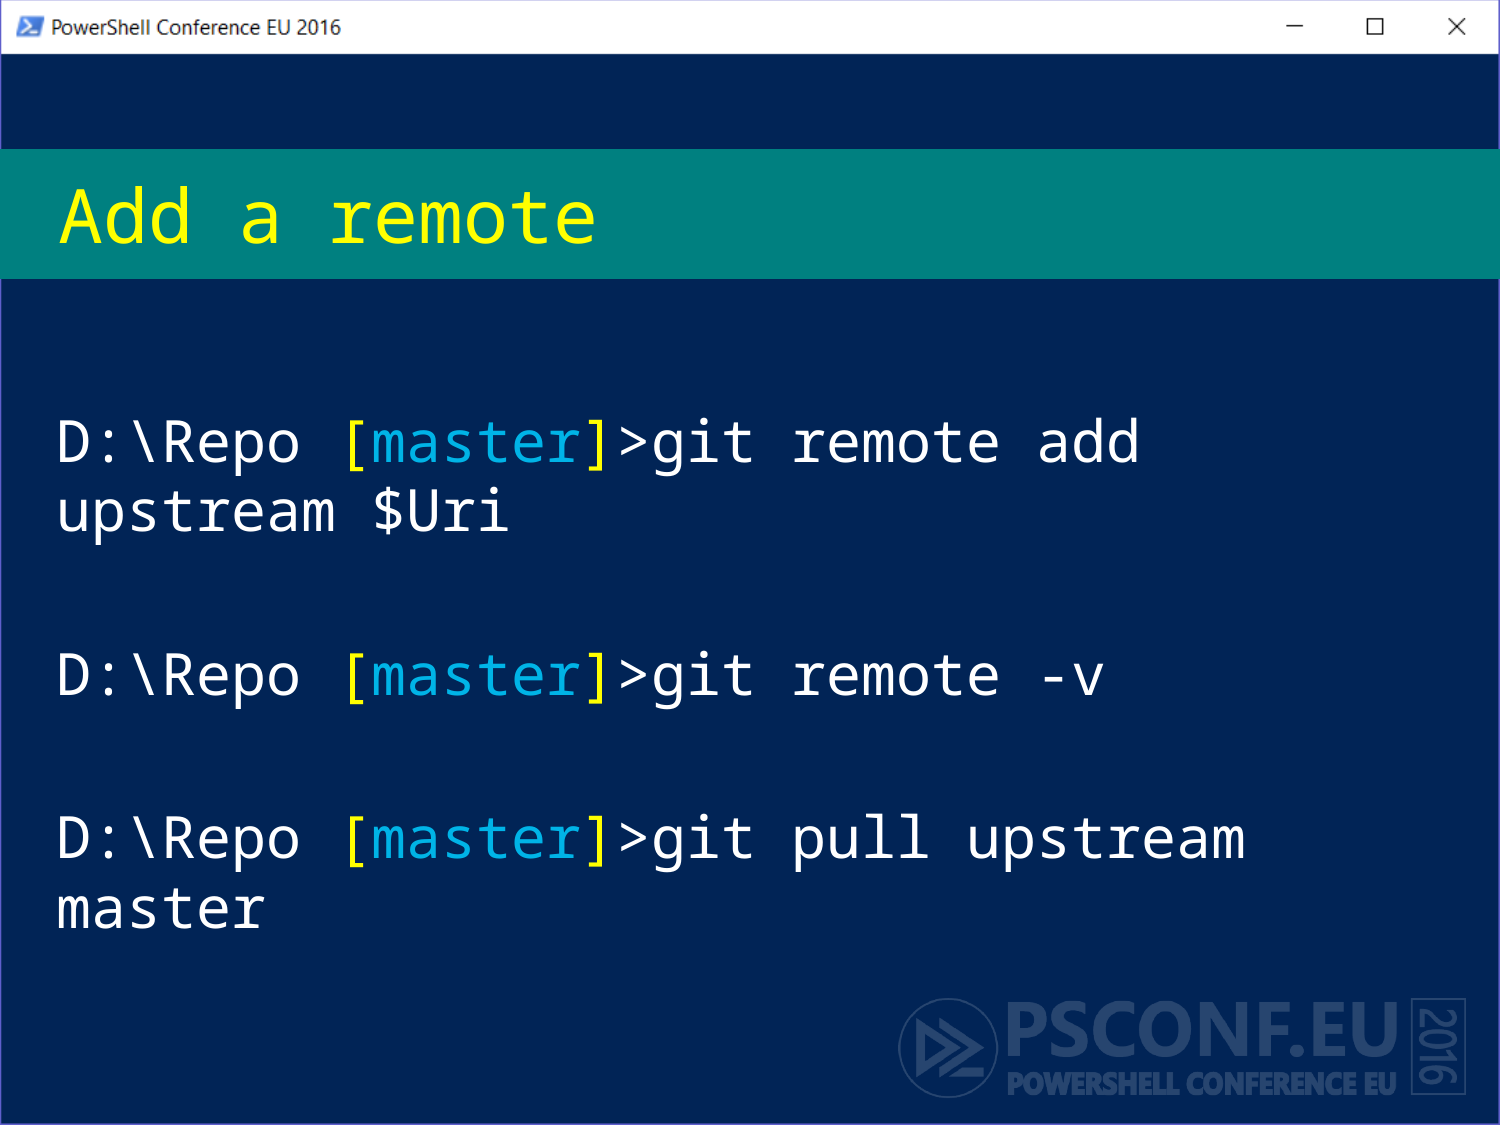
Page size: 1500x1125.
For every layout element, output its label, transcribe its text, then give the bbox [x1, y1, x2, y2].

list D:\Repo [master]>git remote add upstream $Uri D:\Repo [master]>git remote -v D:\Repo [master]>git pull upstream master [41, 314, 1459, 1035]
picture [0, 279, 1500, 1125]
picture [0, 0, 1500, 149]
title Add a remote [0, 149, 1500, 279]
